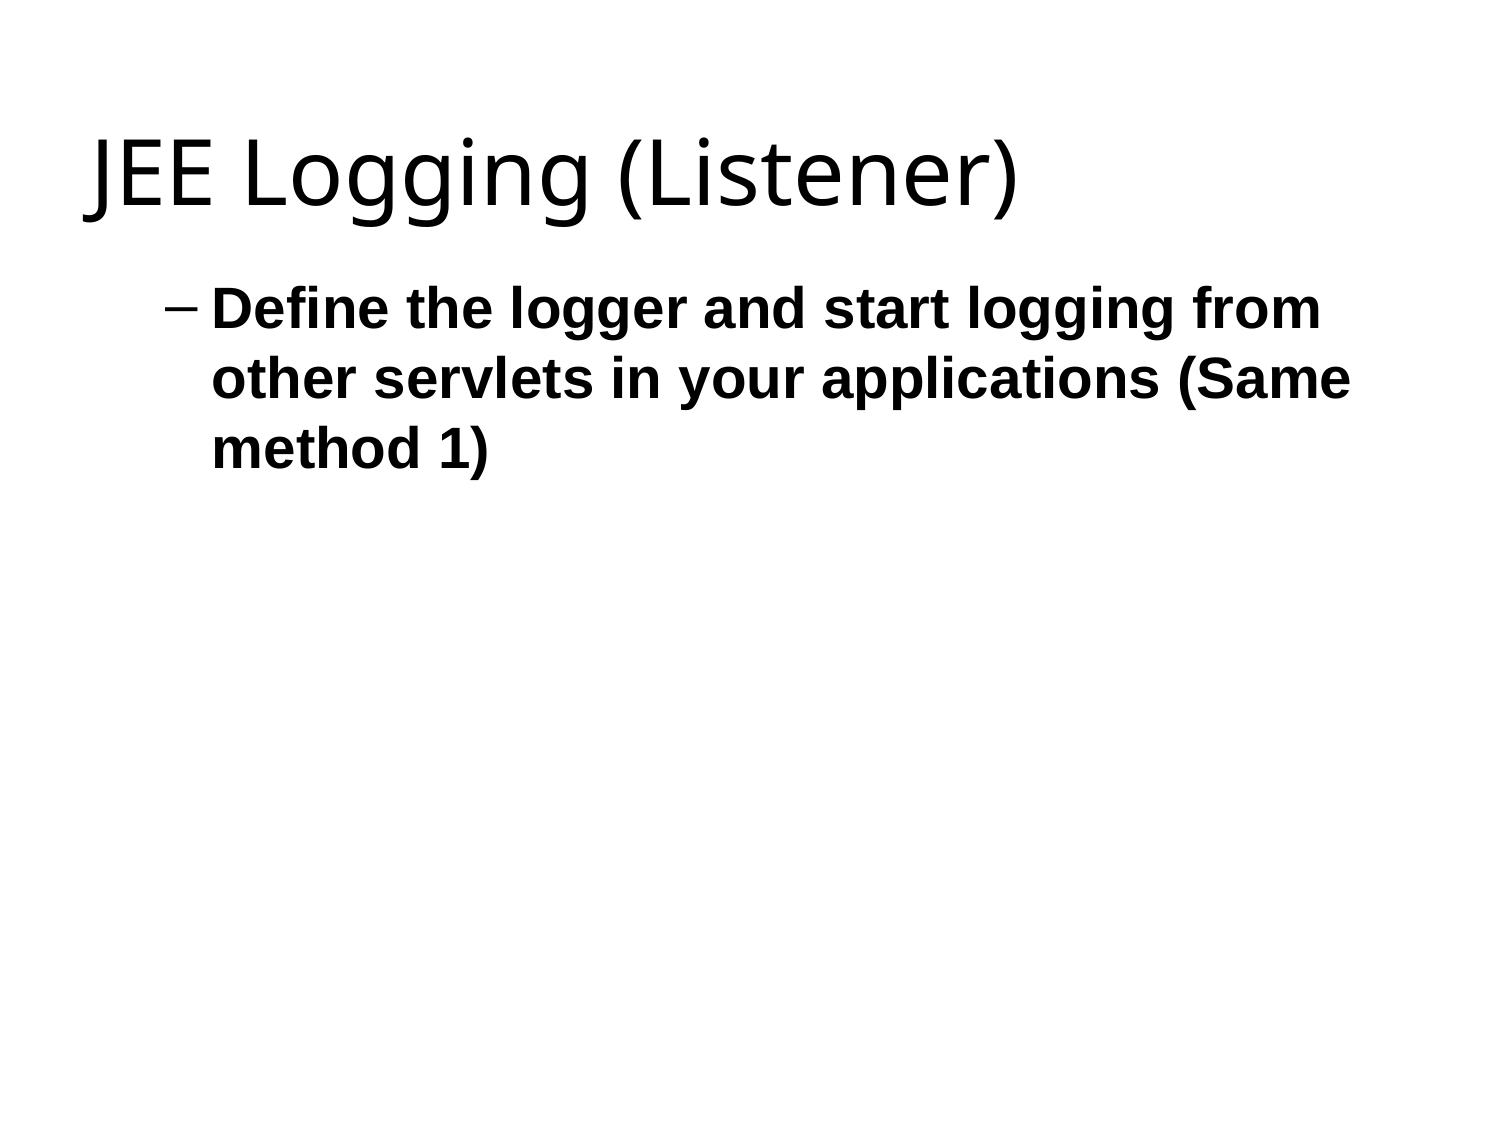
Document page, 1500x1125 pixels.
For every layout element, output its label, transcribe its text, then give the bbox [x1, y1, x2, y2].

list Define the logger and start logging from other servlets in your applications (Same method 1) [74, 262, 1426, 1006]
title JEE Logging (Listener) [74, 74, 1426, 262]
